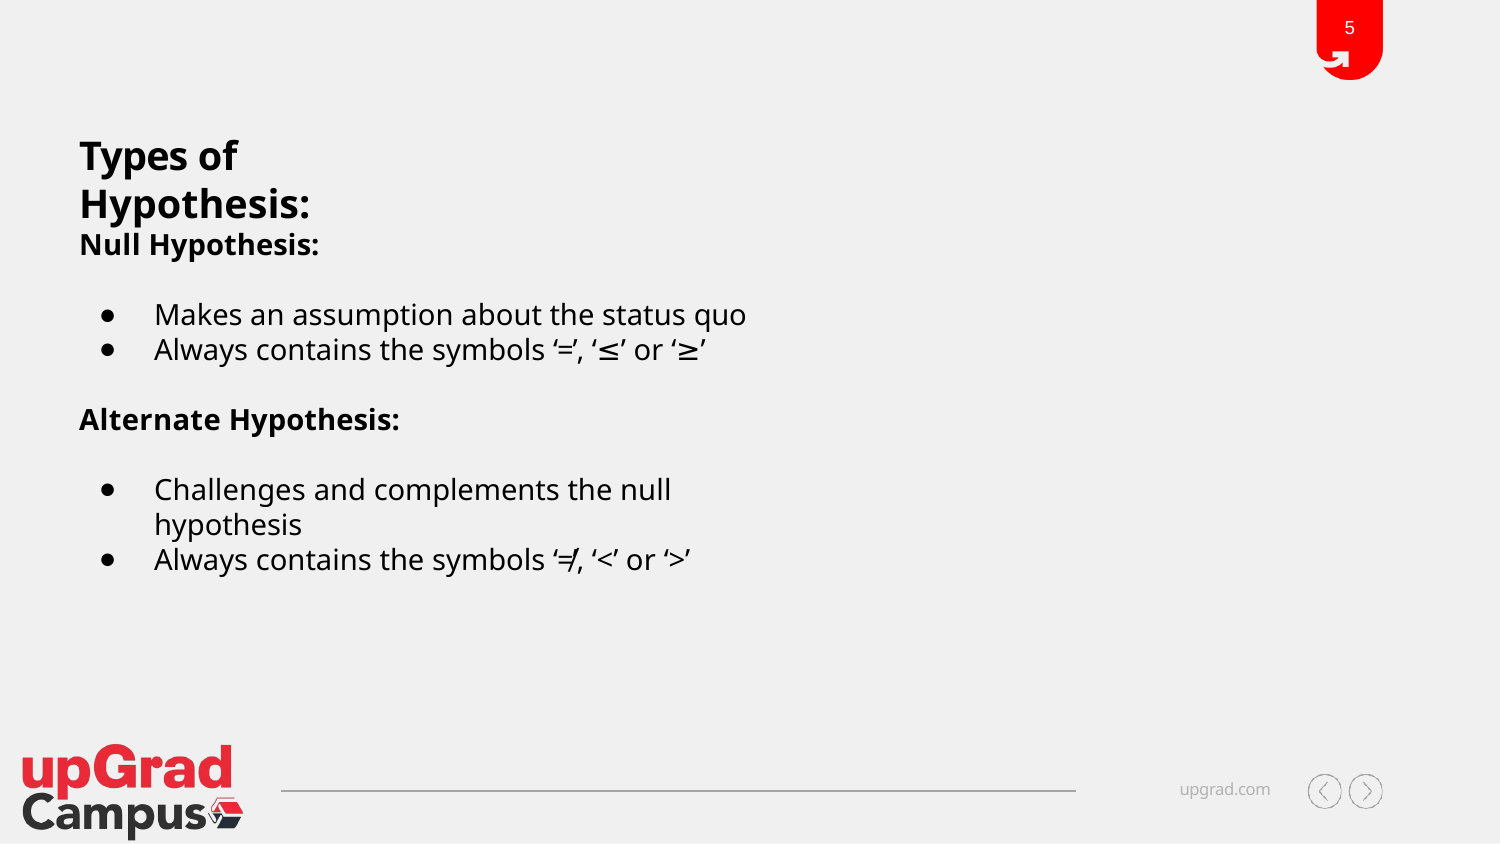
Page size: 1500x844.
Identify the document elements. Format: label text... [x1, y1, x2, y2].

picture [1316, 0, 1383, 80]
title Types of Hypothesis: [77, 129, 446, 224]
footer upgrad.com [1177, 775, 1285, 844]
picture [1348, 774, 1383, 809]
text_box 5 [1342, 13, 1358, 39]
text_box Null Hypothesis: Makes an assumption about the status quo Always contains the symbols ‘=’, ‘≤’ or ‘≥’ Alternate Hypothesis: Challenges and complements the null hypothesis Always contains the symbols ‘≠’, ‘<’ or ‘>’ [77, 224, 772, 577]
text_box [17, 736, 246, 844]
picture [1307, 774, 1342, 809]
